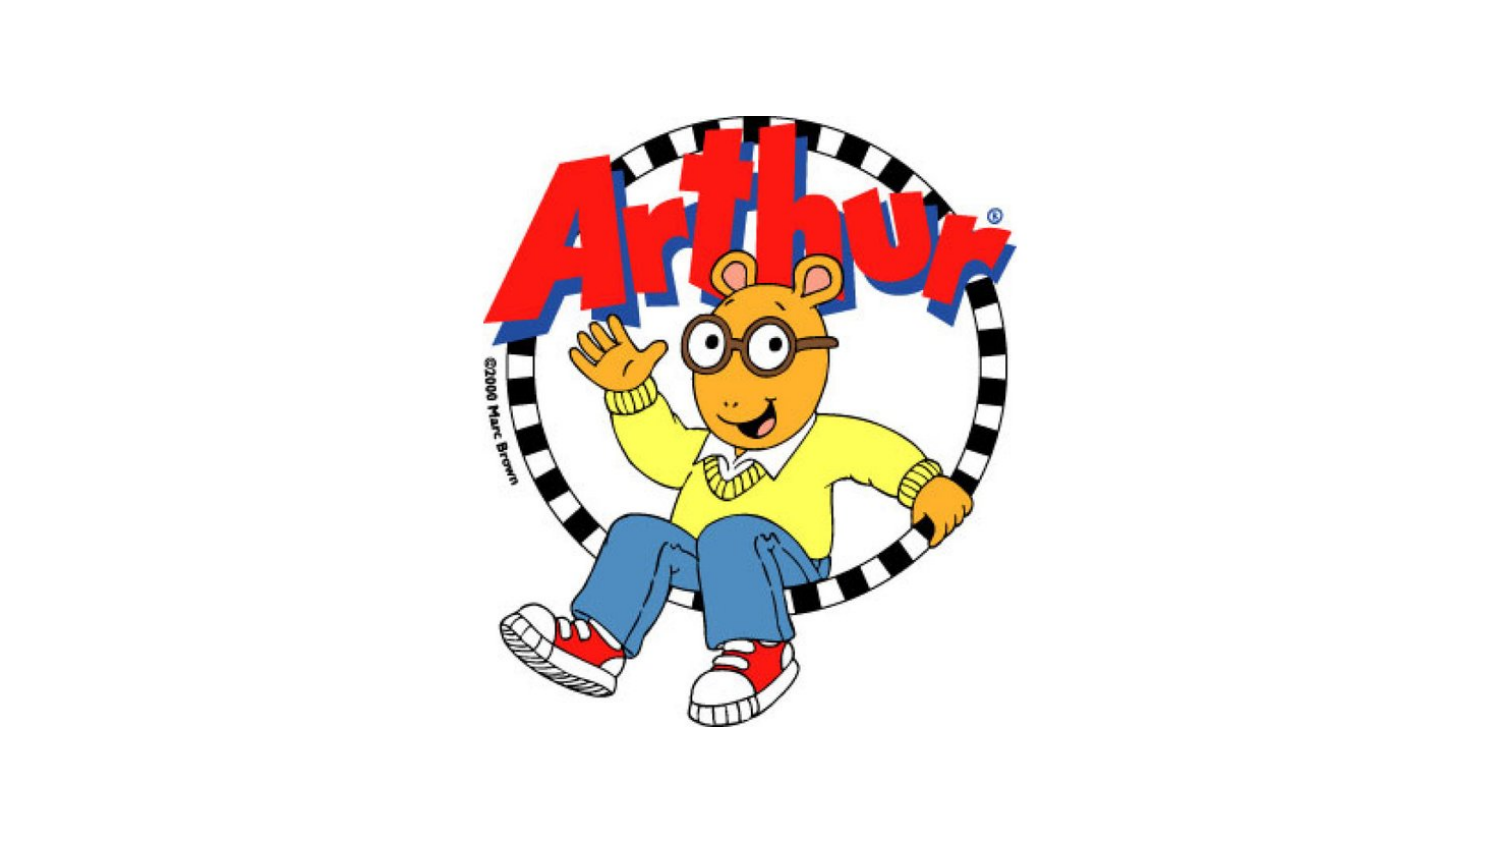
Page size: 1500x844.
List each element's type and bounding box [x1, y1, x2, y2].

picture [342, 116, 1158, 728]
